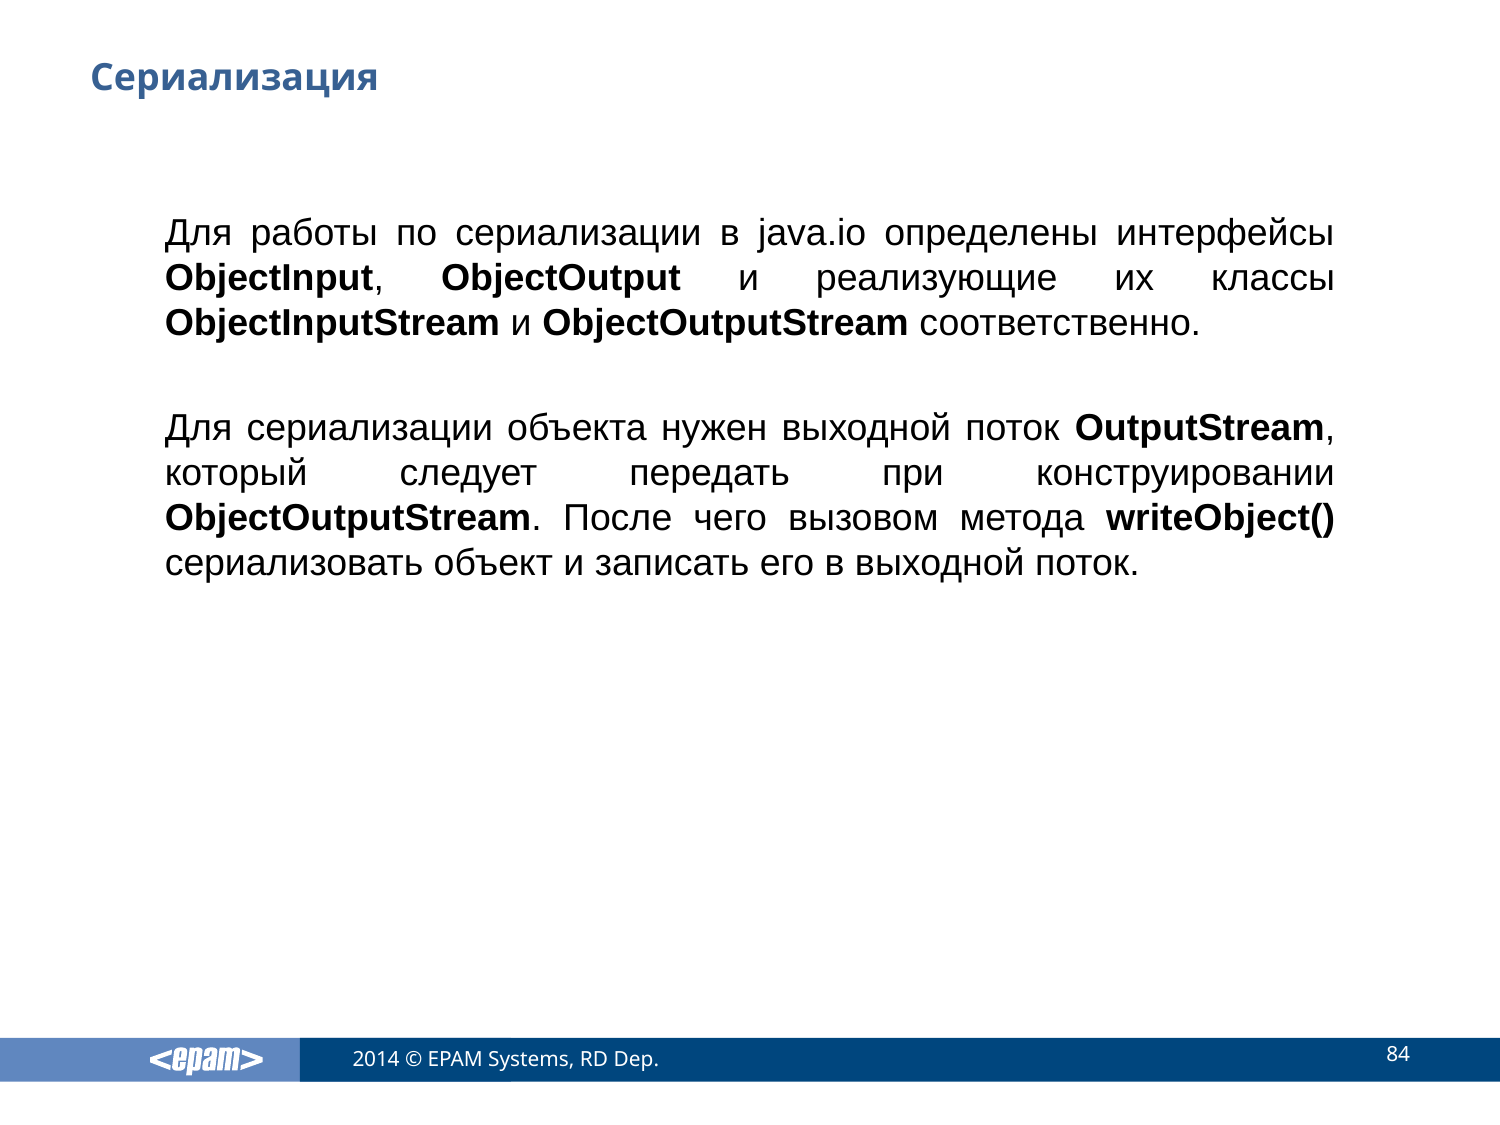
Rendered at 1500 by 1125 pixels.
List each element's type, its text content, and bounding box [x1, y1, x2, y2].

list Для работы по сериализации в java.io определены интерфейсы ObjectInput, ObjectOutput и реализующие их классы ObjectInputStream и ObjectOutputStream соответственно. Для сериализации объекта нужен выходной поток OutputStream, который следует передать при конструировании ObjectOutputStream. После чего вызовом метода writeObject() сериализовать объект и записать его в выходной поток. [150, 200, 1350, 988]
footer 2014 © EPAM Systems, RD Dep. [337, 1028, 738, 1088]
title Сериализация [75, 45, 1425, 163]
slide_number 84 [1262, 1025, 1425, 1085]
